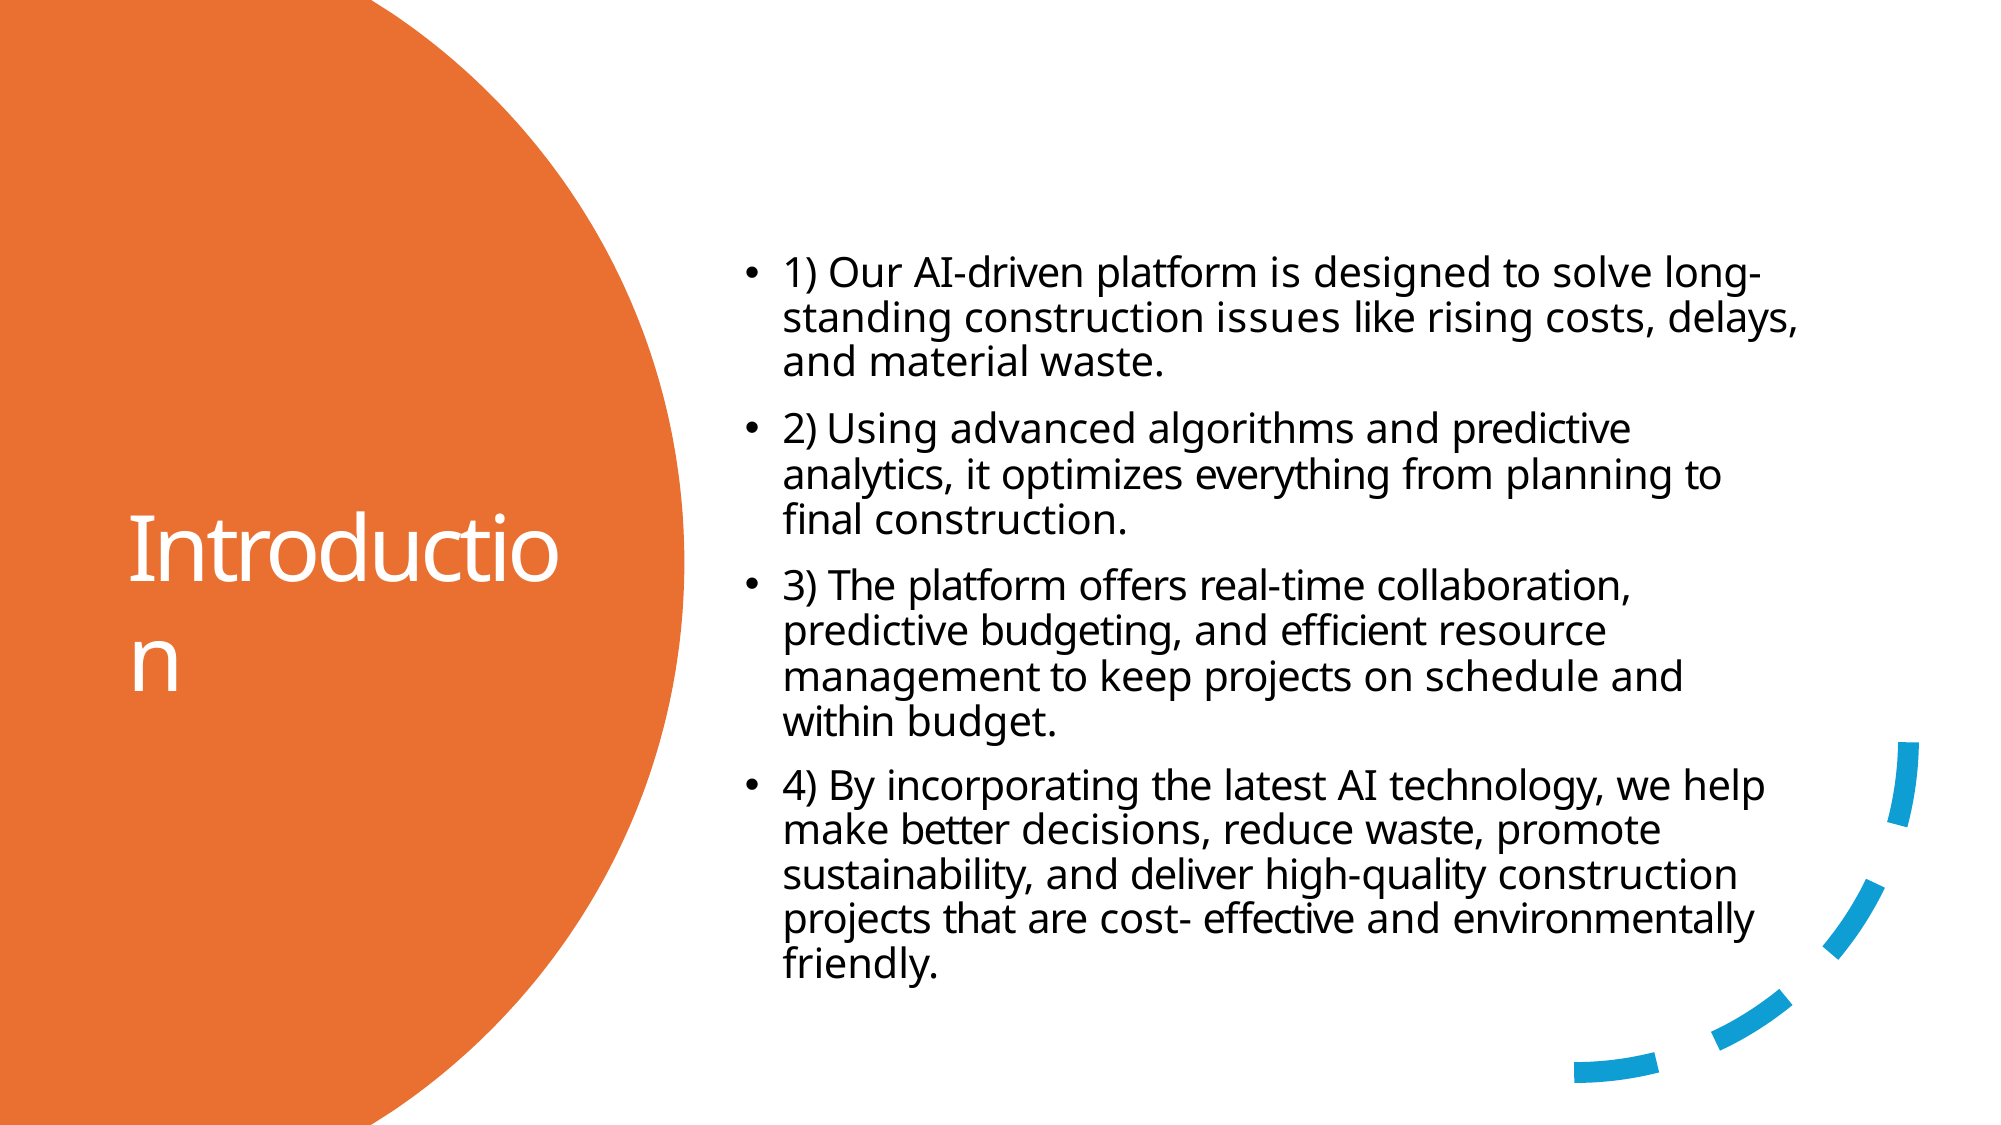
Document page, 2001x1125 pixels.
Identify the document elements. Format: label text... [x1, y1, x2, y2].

text_box [1574, 988, 1797, 1073]
text_box 1) Our AI-driven platform is designed to solve long-standing construction issues like rising costs, delays, and material waste. 2) Using advanced algorithms and predictive analytics, it optimizes everything from planning to final construction. 3) The platform offers real-time collaboration, predictive budgeting, and efficient resource management to keep projects on schedule and within budget. 4) By incorporating the latest AI technology, we help make better decisions, reduce waste, promote sustainability, and deliver high-quality construction projects that are cost- effective and environmentally friendly. [742, 244, 1844, 988]
text_box [1844, 738, 1909, 936]
text_box Introduction [125, 486, 580, 710]
text_box [0, 0, 685, 1125]
